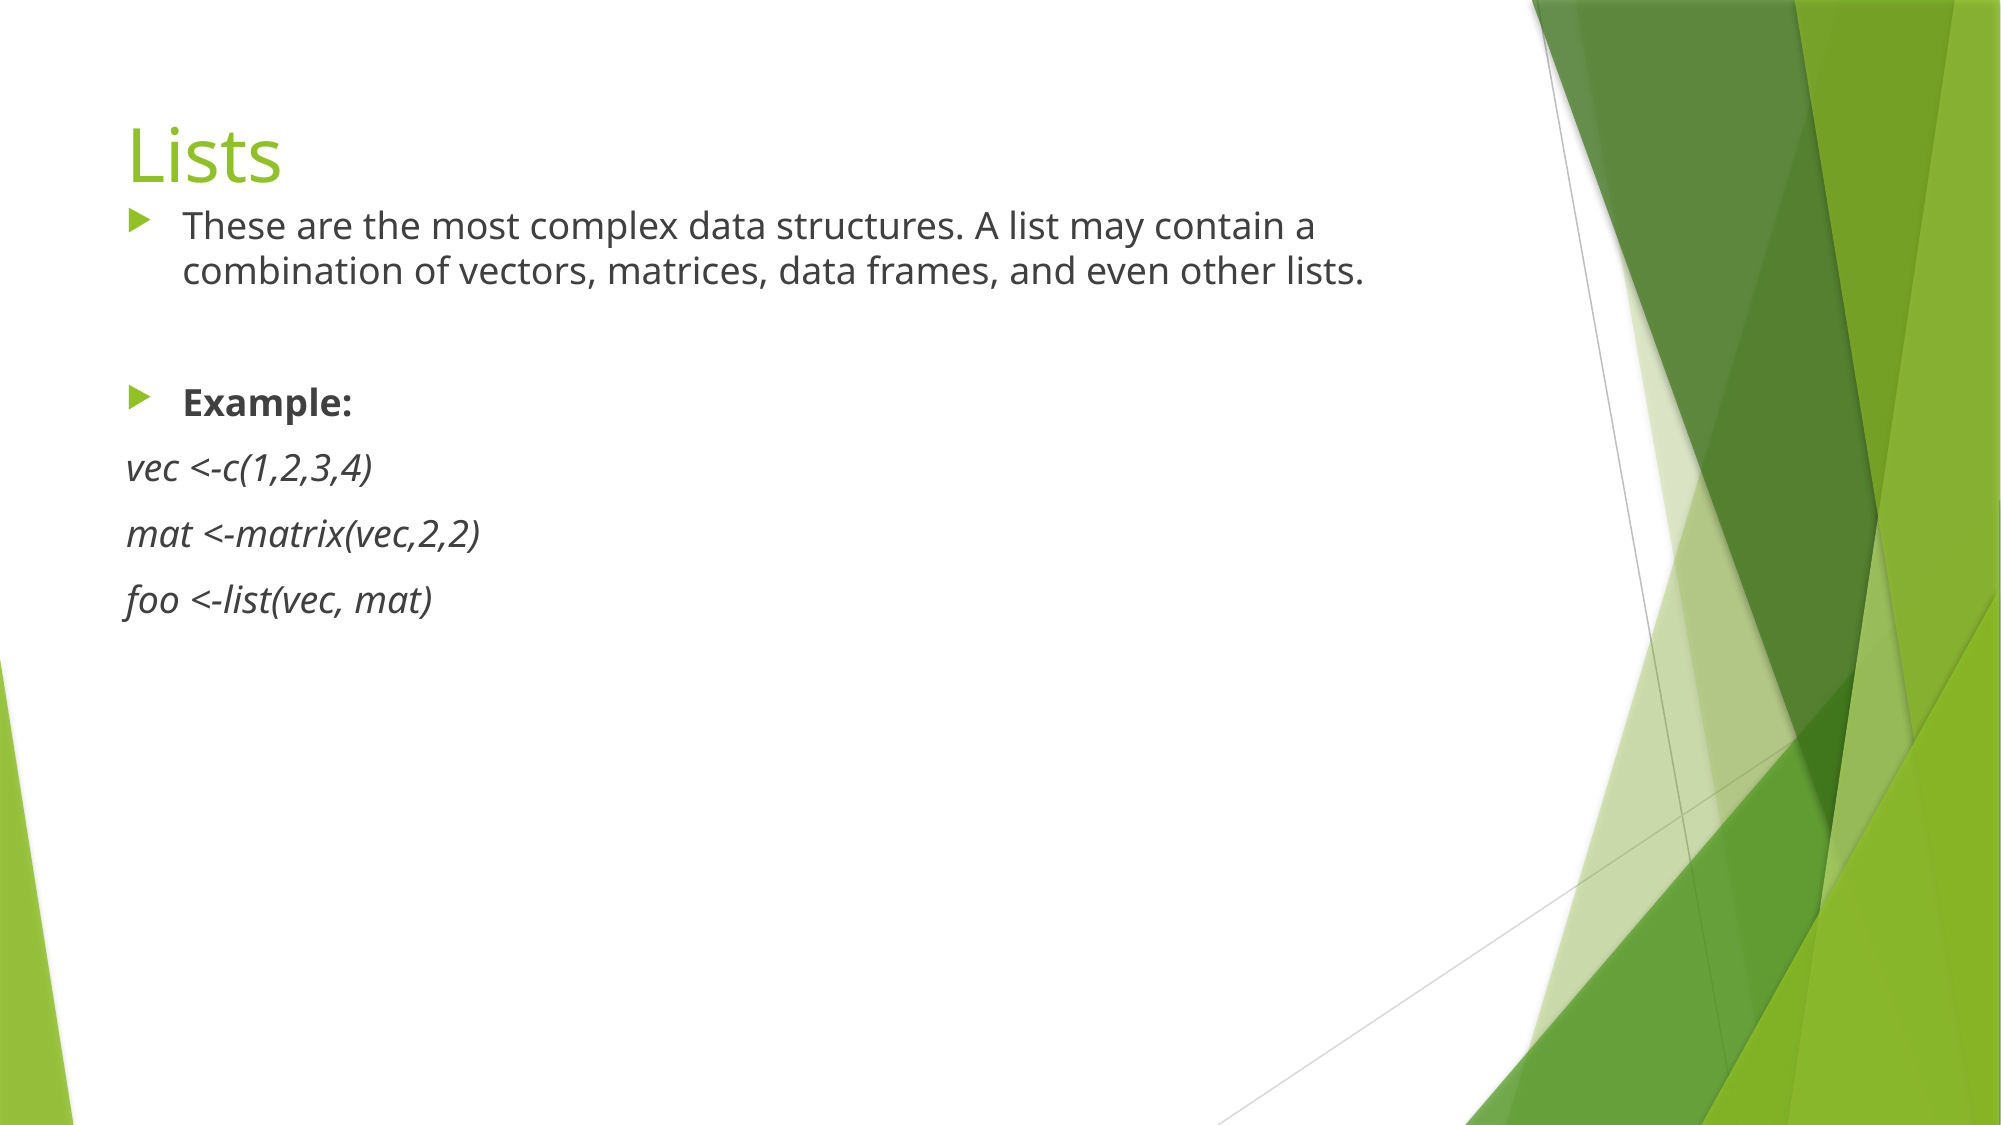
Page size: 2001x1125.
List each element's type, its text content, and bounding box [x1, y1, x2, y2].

title Lists [111, 99, 1522, 194]
list These are the most complex data structures. A list may contain a combination of vectors, matrices, data frames, and even other lists. Example: vec <-c(1,2,3,4) mat <-matrix(vec,2,2) foo <-list(vec, mat) [111, 194, 1522, 991]
